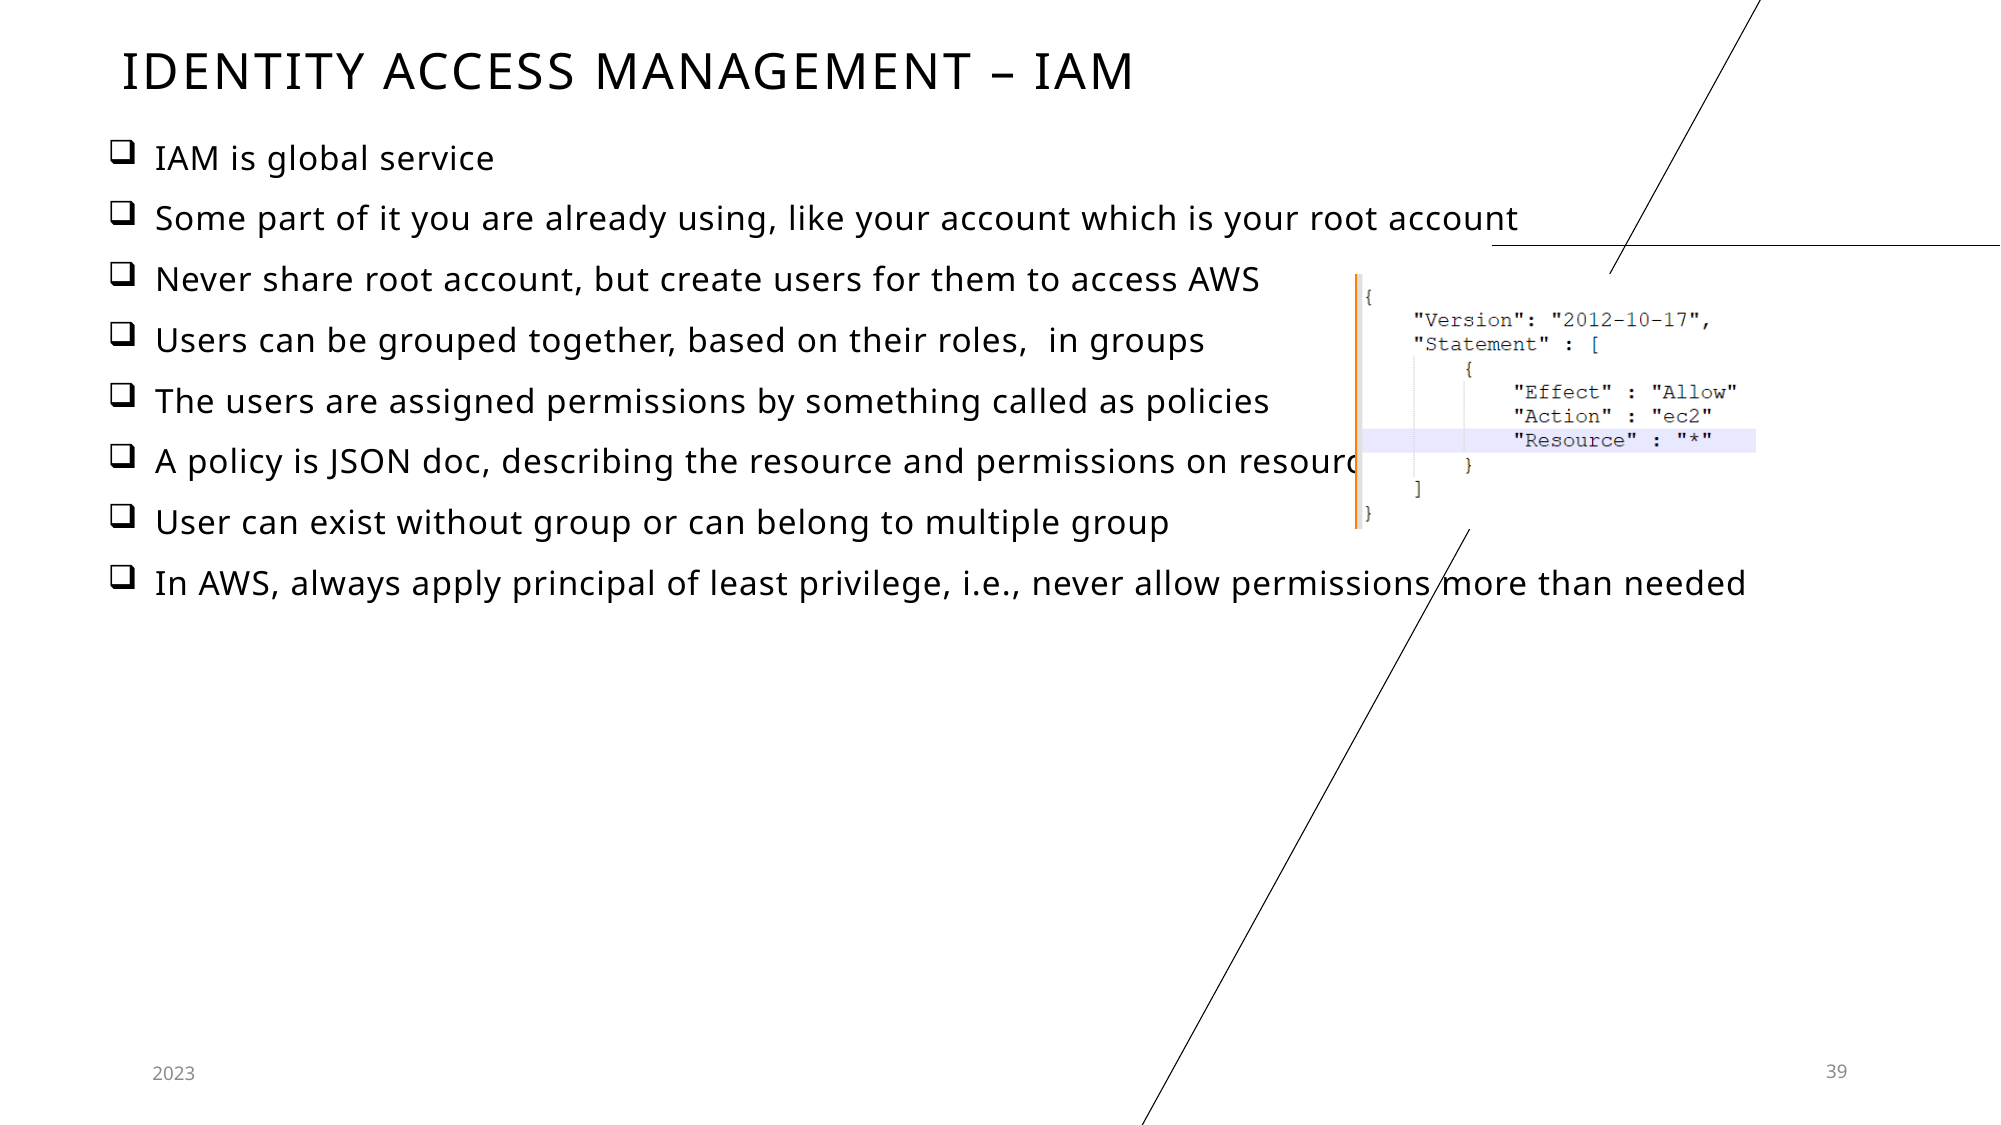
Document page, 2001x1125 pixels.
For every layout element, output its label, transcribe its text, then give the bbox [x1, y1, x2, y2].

slide_number 2023 [137, 1042, 338, 1103]
title Identity access management – IAM [108, 23, 1445, 108]
slide_number 39 [1412, 1042, 1863, 1103]
list IAM is global service Some part of it you are already using, like your account which is your root account Never share root account, but create users for them to access AWS Users can be grouped together, based on their roles, in groups The users are assigned permissions by something called as policies A policy is JSON doc, describing the resource and permissions on resource User can exist without group or can belong to multiple group In AWS, always apply principal of least privilege, i.e., never allow permissions more than needed [93, 129, 1848, 1030]
picture [1355, 274, 1756, 529]
